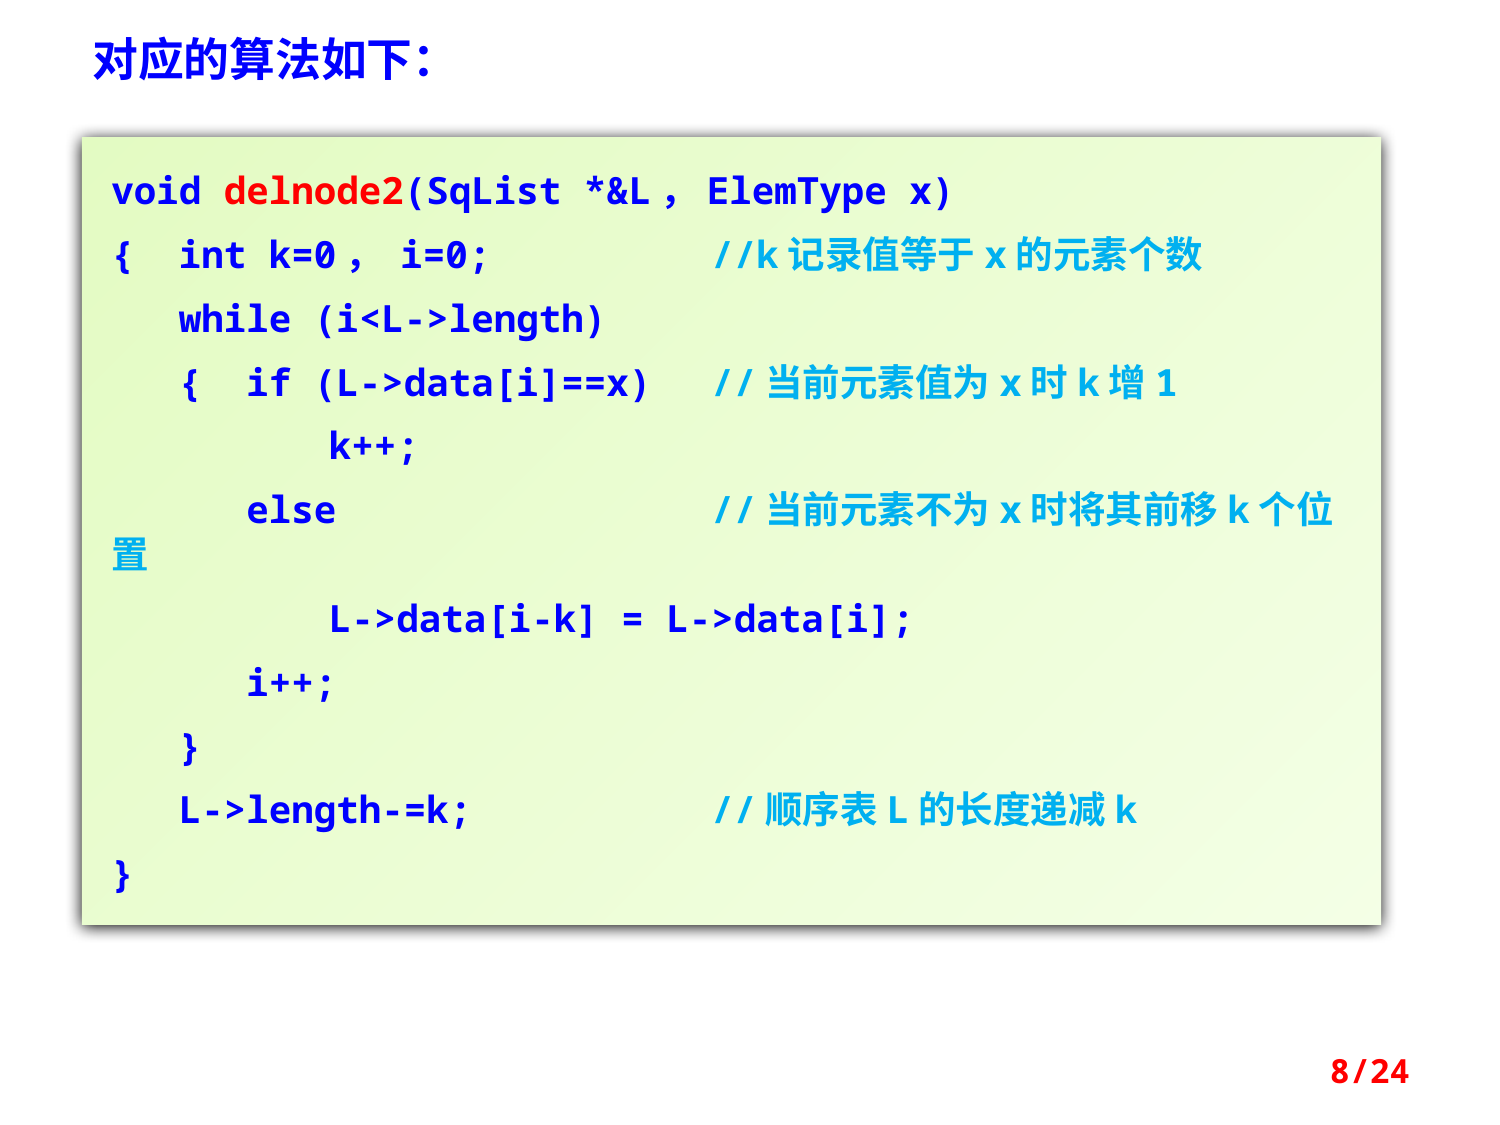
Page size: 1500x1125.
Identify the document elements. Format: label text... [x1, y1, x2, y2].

text_box 对应的算法如下： [77, 23, 763, 94]
slide_number 8/24 [1074, 1042, 1425, 1103]
text_box void delnode2(SqList *&L，ElemType x) { int k=0， i=0; //k记录值等于x的元素个数 while (i<L->length) { if (L->data[i]==x) //当前元素值为x时k增1 k++; else //当前元素不为x时将其前移k个位置 L->data[i-k] = L->data[i]; i++; } L->length-=k; //顺序表L的长度递减k } [81, 137, 1382, 925]
